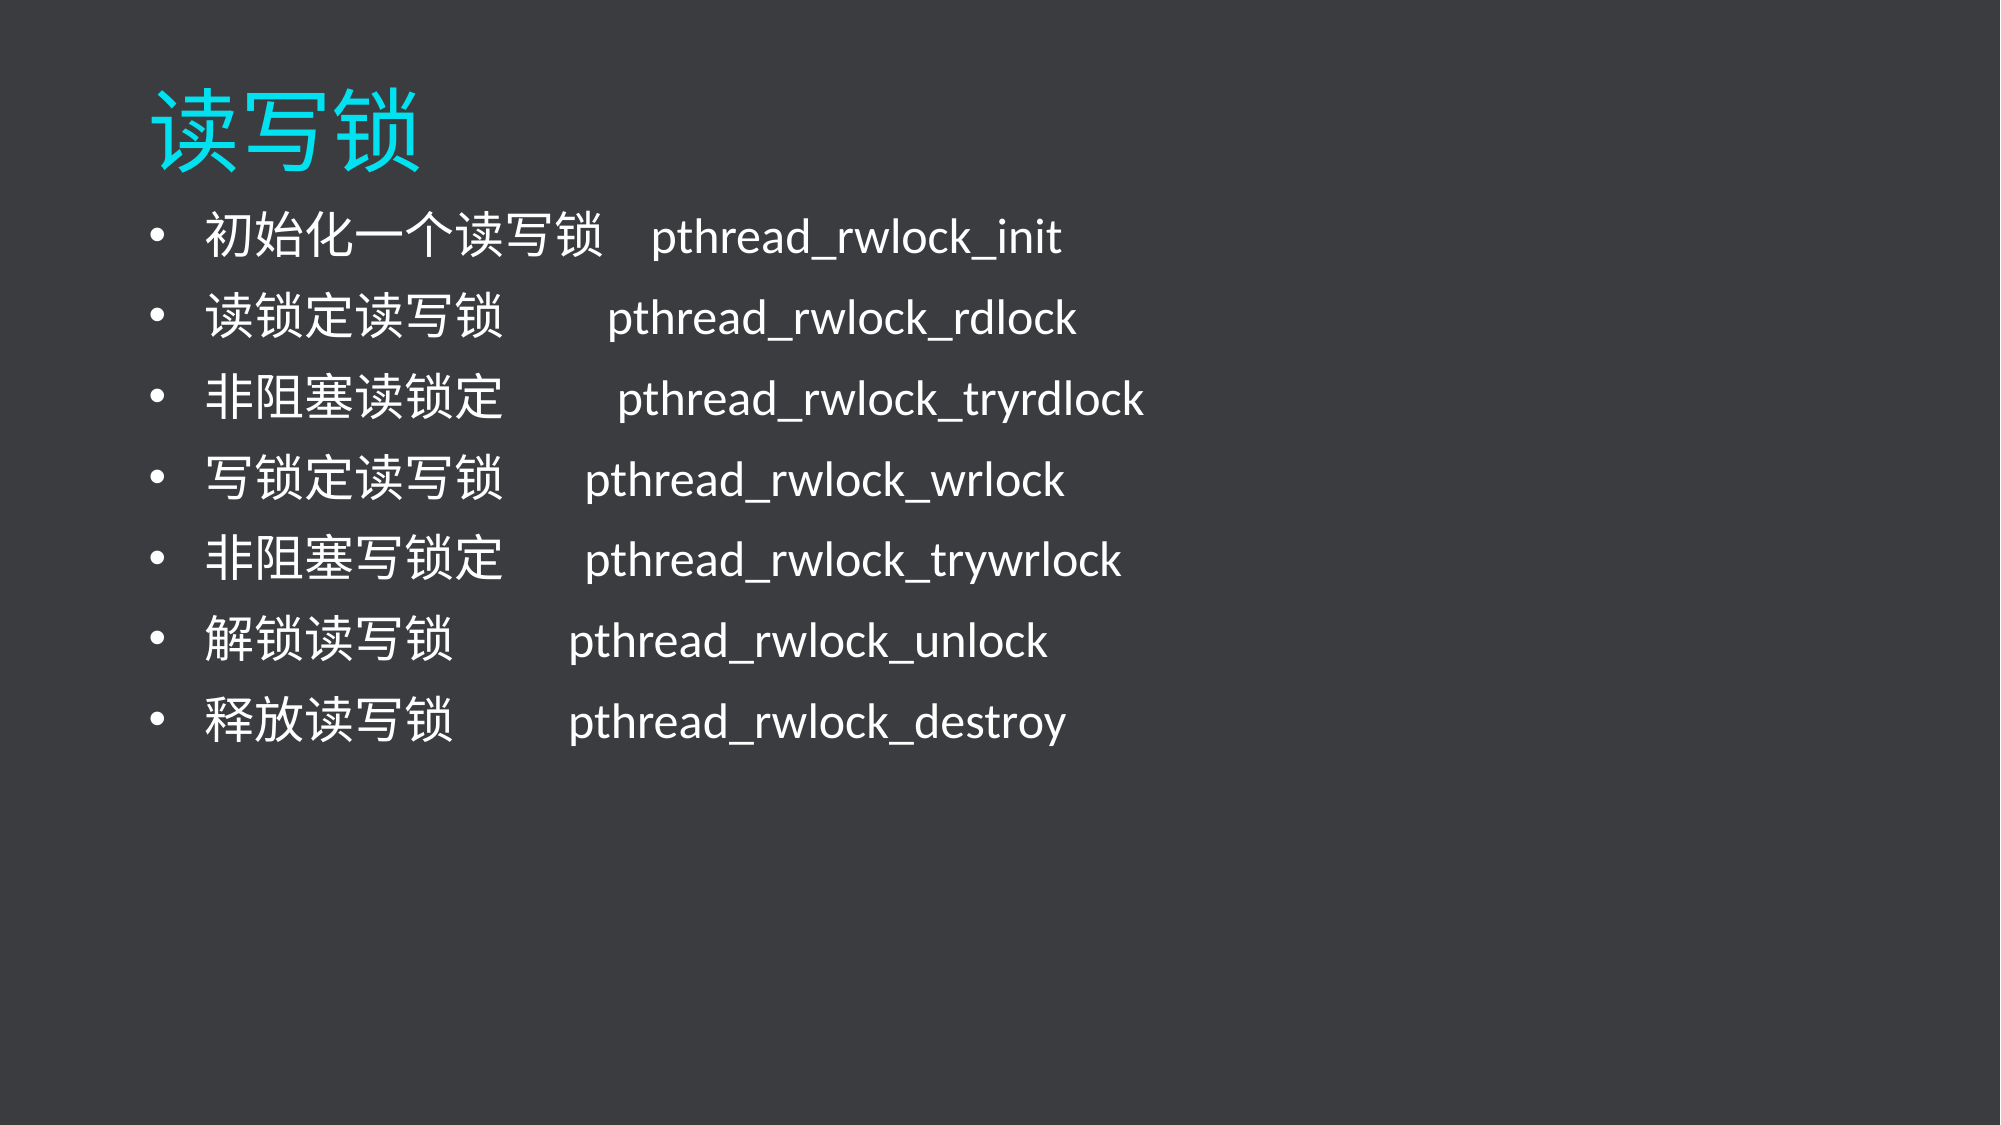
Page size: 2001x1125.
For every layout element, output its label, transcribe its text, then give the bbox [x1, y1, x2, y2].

list 读写锁 [133, 66, 1835, 150]
list 初始化一个读写锁 pthread_rwlock_init 读锁定读写锁 pthread_rwlock_rdlock 非阻塞读锁定 pthread_rwlock_tryrdlock 写锁定读写锁 pthread_rwlock_wrlock 非阻塞写锁定 pthread_rwlock_trywrlock 解锁读写锁 pthread_rwlock_unlock 释放读写锁 pthread_rwlock_destroy [133, 196, 1882, 1012]
